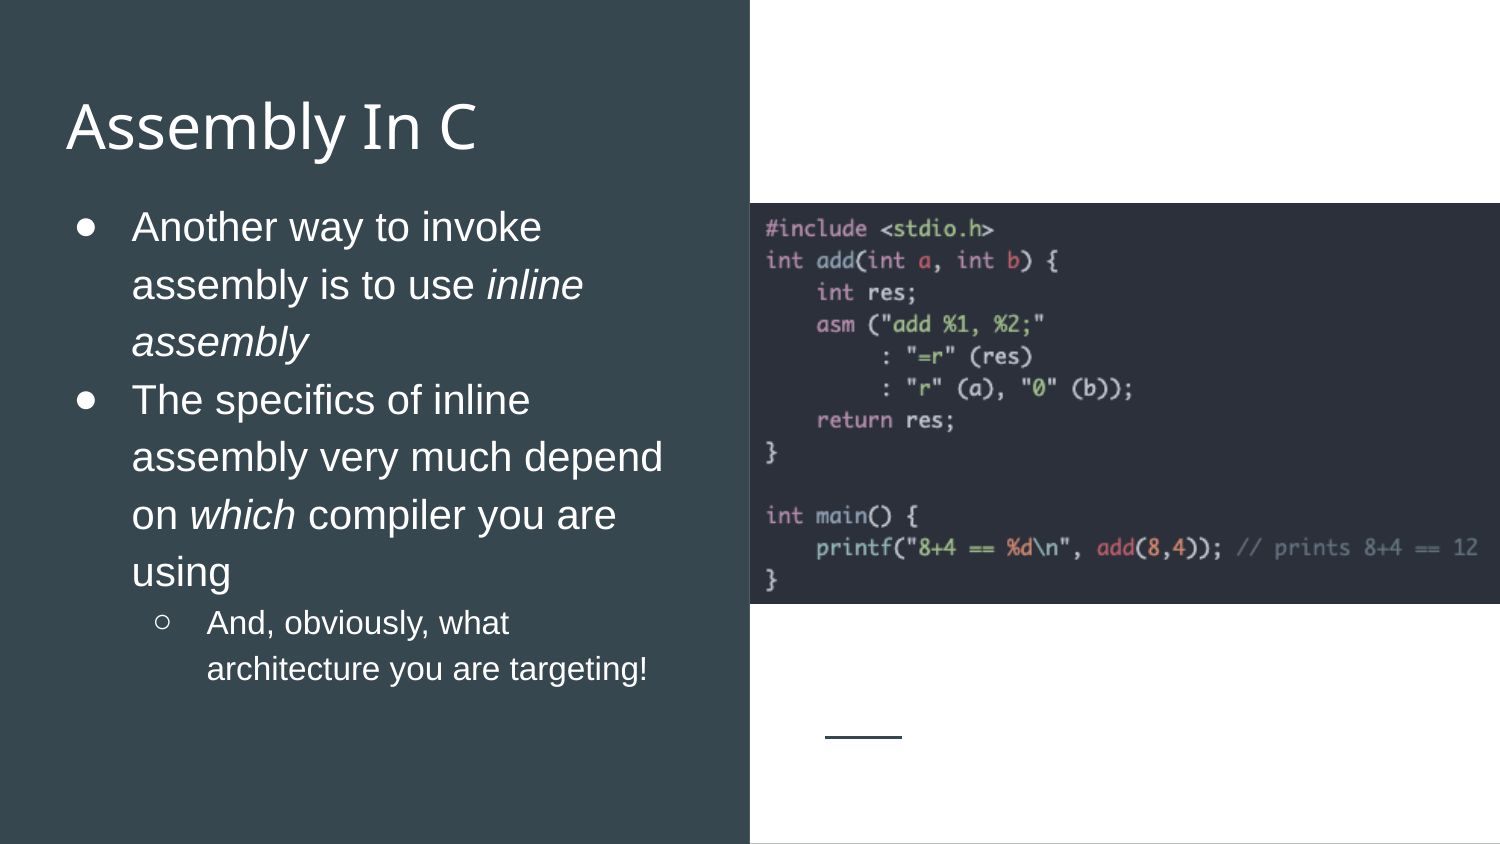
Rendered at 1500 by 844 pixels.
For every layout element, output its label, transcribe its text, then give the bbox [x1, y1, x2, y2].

picture [749, 203, 1500, 604]
list Another way to invoke assembly is to use inline assembly The specifics of inline assembly very much depend on which compiler you are using And, obviously, what architecture you are targeting! [41, 177, 707, 739]
text_box Assembly In C [51, 71, 957, 178]
